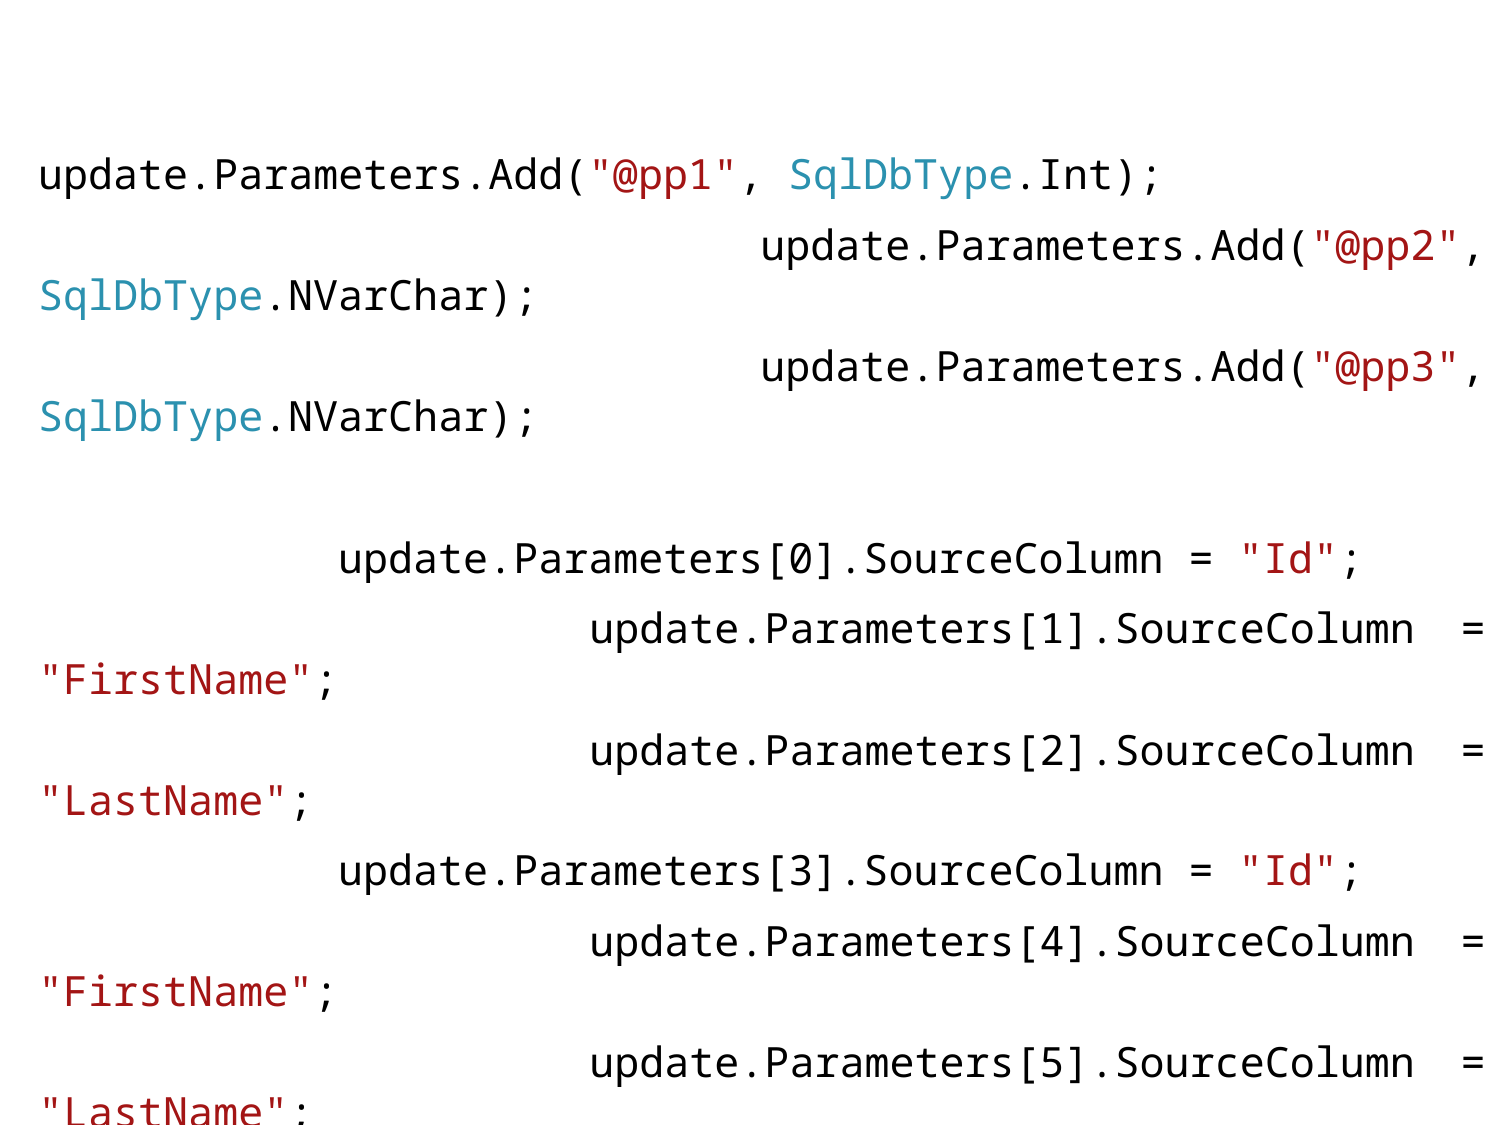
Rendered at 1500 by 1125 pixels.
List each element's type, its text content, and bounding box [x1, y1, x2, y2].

text_box update.Parameters.Add("@pp1", SqlDbType.Int); update.Parameters.Add("@pp2", SqlDbType.NVarChar); update.Parameters.Add("@pp3", SqlDbType.NVarChar); update.Parameters[0].SourceColumn = "Id"; update.Parameters[1].SourceColumn = "FirstName"; update.Parameters[2].SourceColumn = "LastName"; update.Parameters[3].SourceColumn = "Id"; update.Parameters[4].SourceColumn = "FirstName"; update.Parameters[5].SourceColumn = "LastName"; [23, 140, 1500, 1125]
